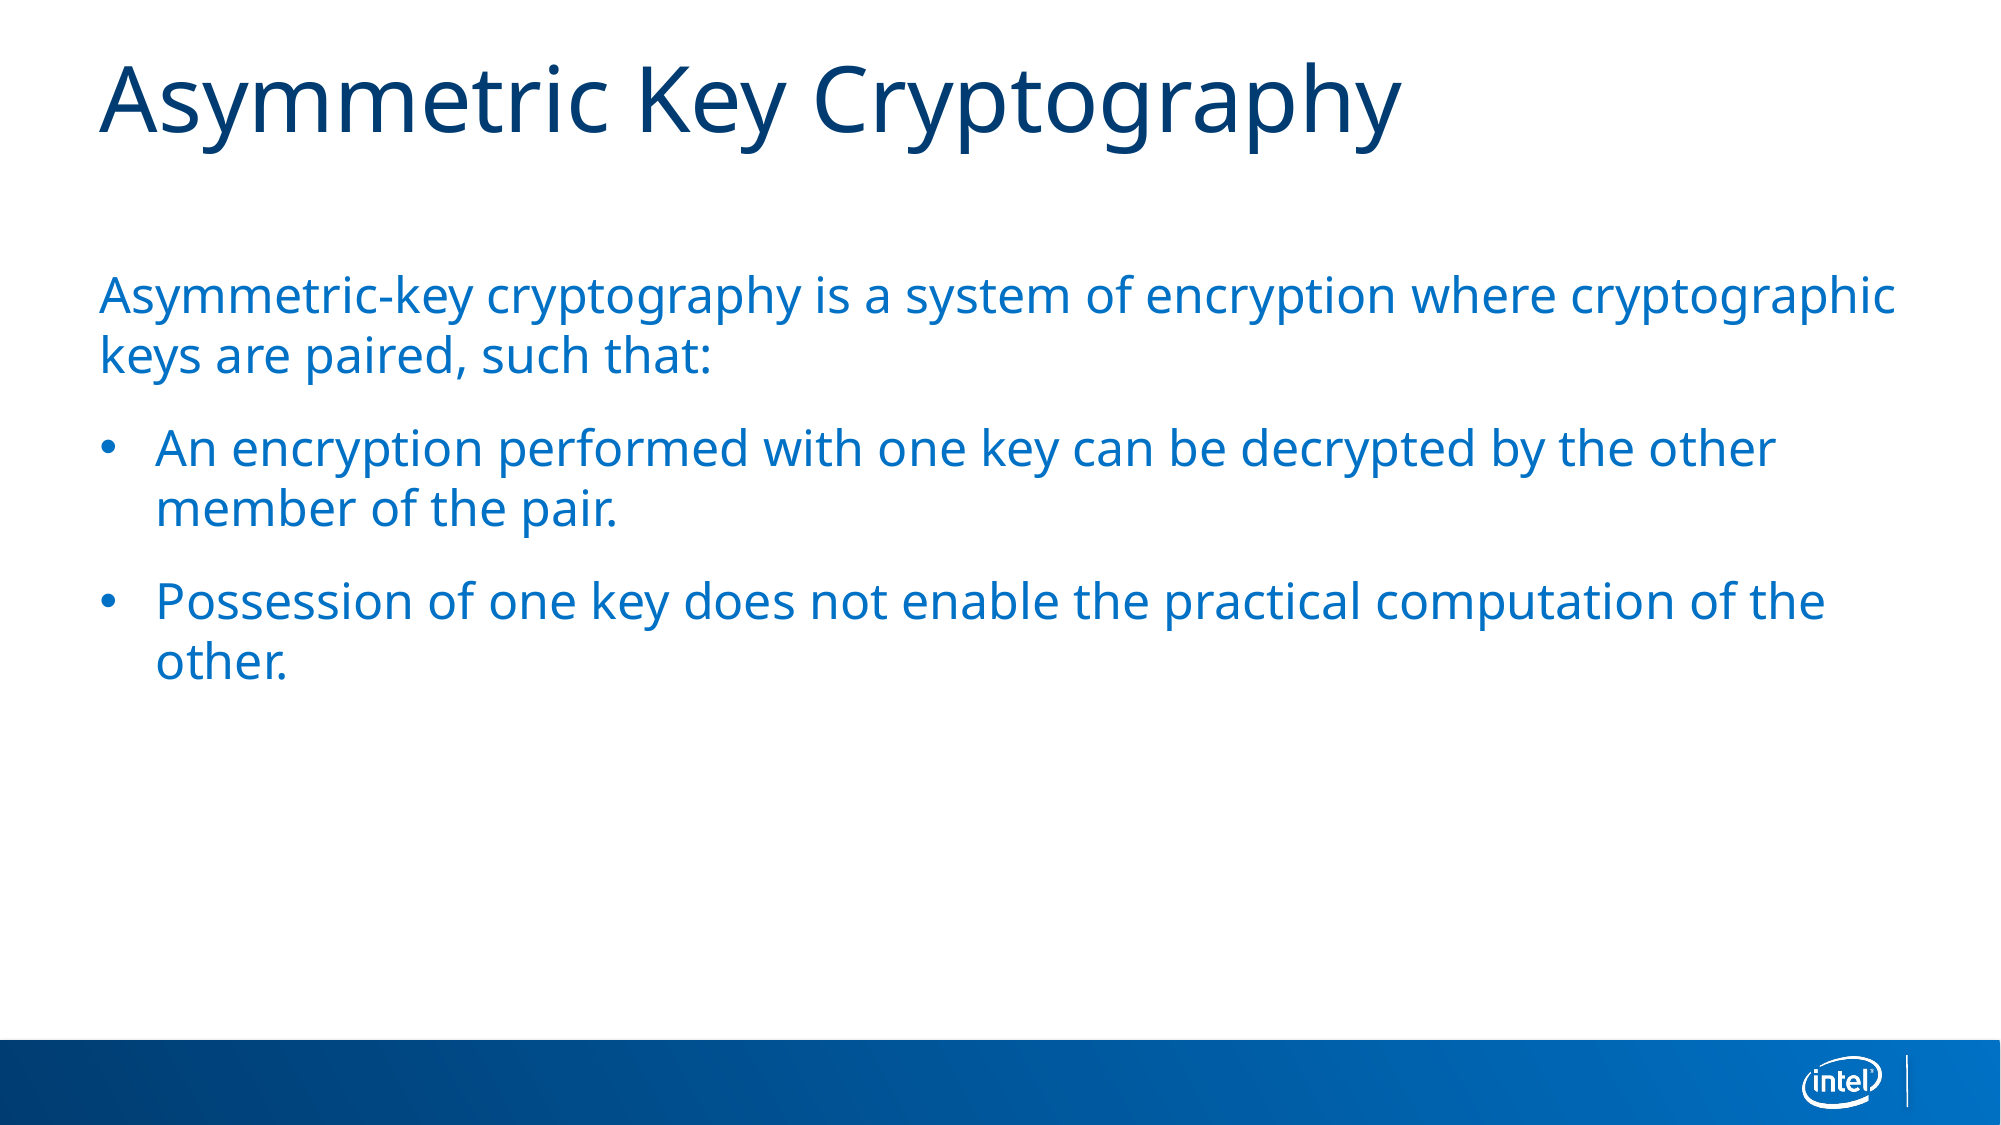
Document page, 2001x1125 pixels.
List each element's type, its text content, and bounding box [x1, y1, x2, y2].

list Asymmetric-key cryptography is a system of encryption where cryptographic keys are paired, such that: An encryption performed with one key can be decrypted by the other member of the pair. Possession of one key does not enable the practical computation of the other. [99, 263, 1900, 1013]
picture [1802, 1056, 1882, 1109]
title Asymmetric Key Cryptography [99, 67, 1900, 258]
